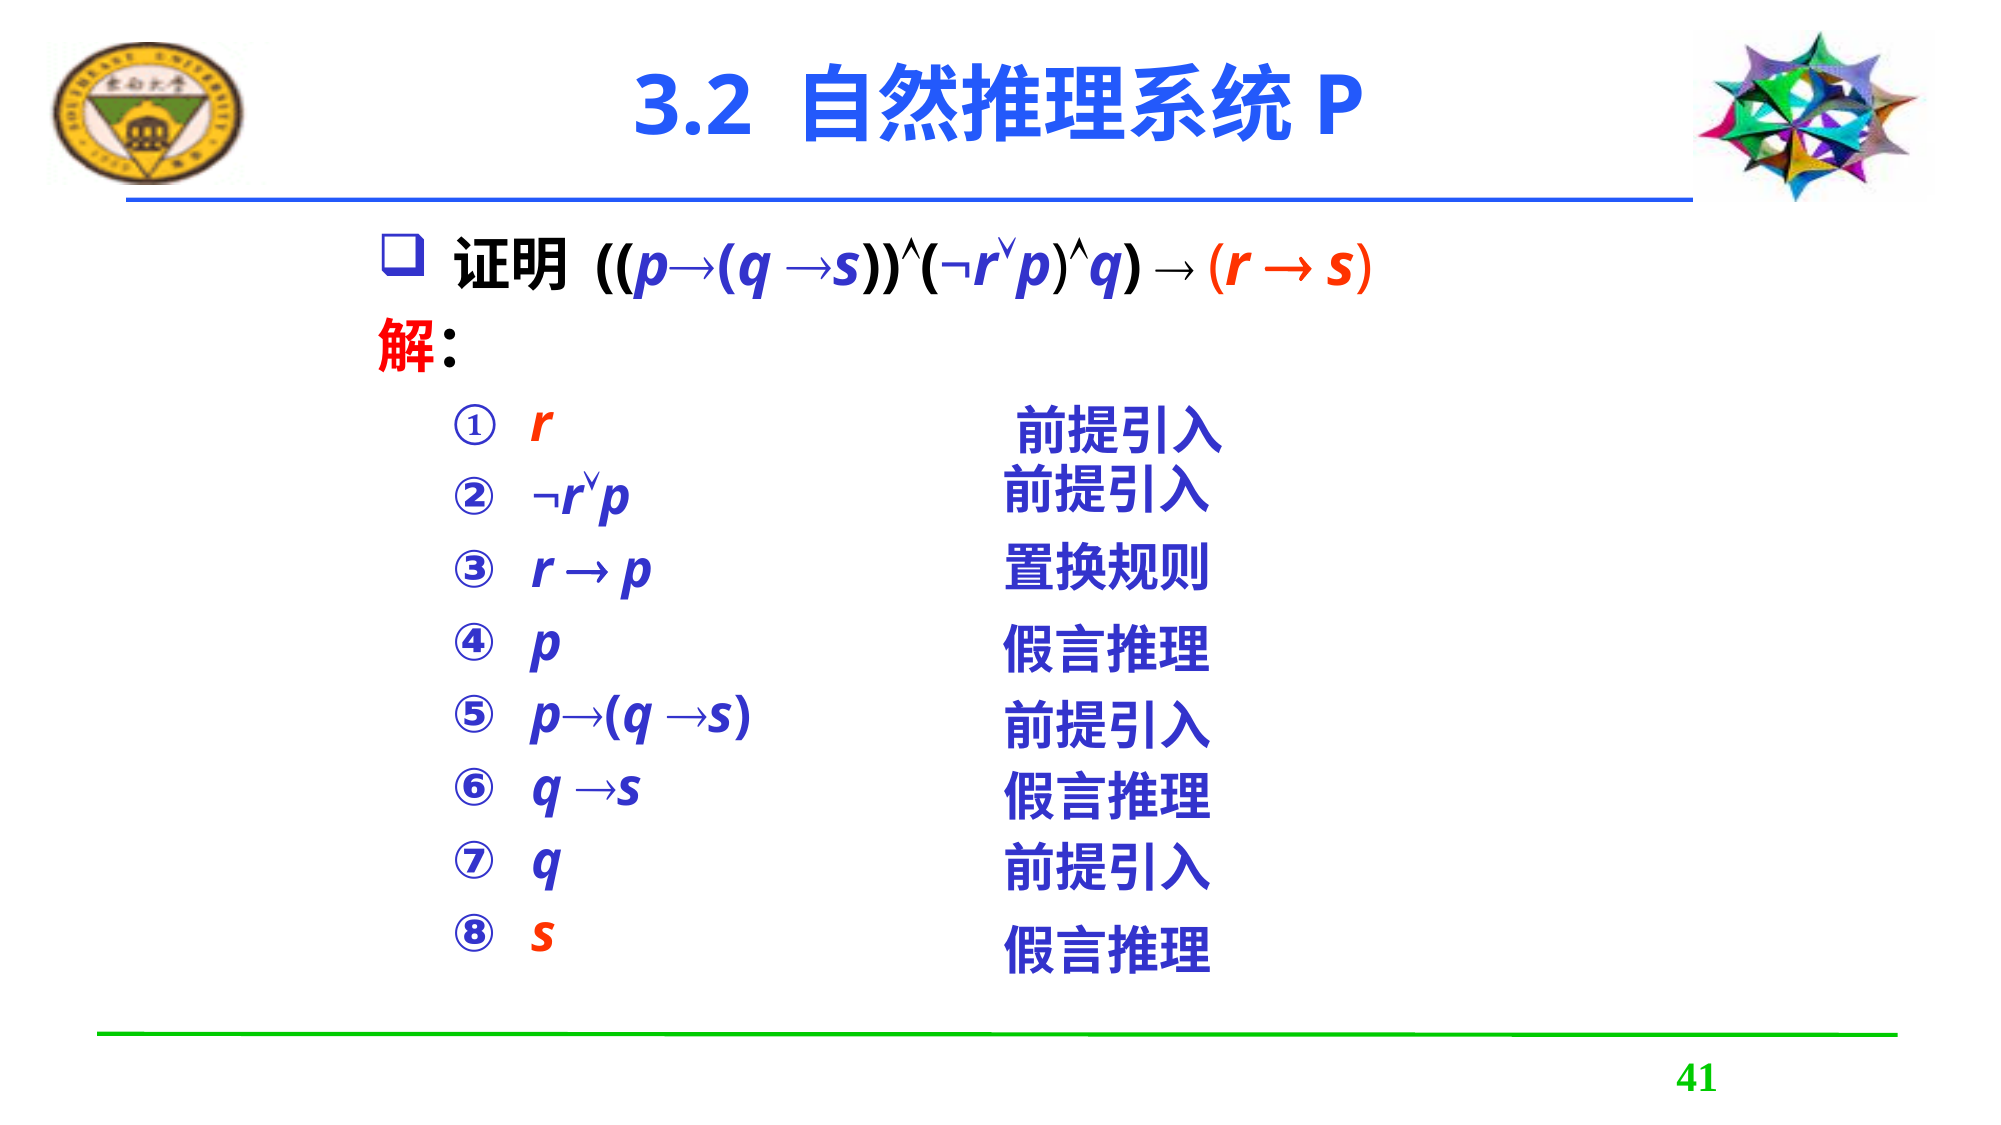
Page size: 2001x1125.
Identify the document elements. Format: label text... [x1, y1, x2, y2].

text_box 前提引入 [987, 449, 1319, 527]
text_box 置换规则 [988, 527, 1320, 605]
text_box 假言推理 [988, 756, 1320, 827]
text_box 前提引入 [988, 827, 1320, 905]
picture [39, 42, 149, 185]
text_box 假言推理 [988, 910, 1320, 988]
text_box 前提引入 [976, 390, 1308, 468]
text_box 假言推理 [987, 609, 1319, 687]
text_box 前提引入 [988, 685, 1320, 756]
list 证明 ((p(q s))(¬rp)q)  (r  s) 解： r ¬rp r  p p p(q s) q s q s [361, 219, 1662, 1024]
picture [1693, 30, 1935, 202]
title 3.2 自然推理系统P [149, 6, 1851, 196]
